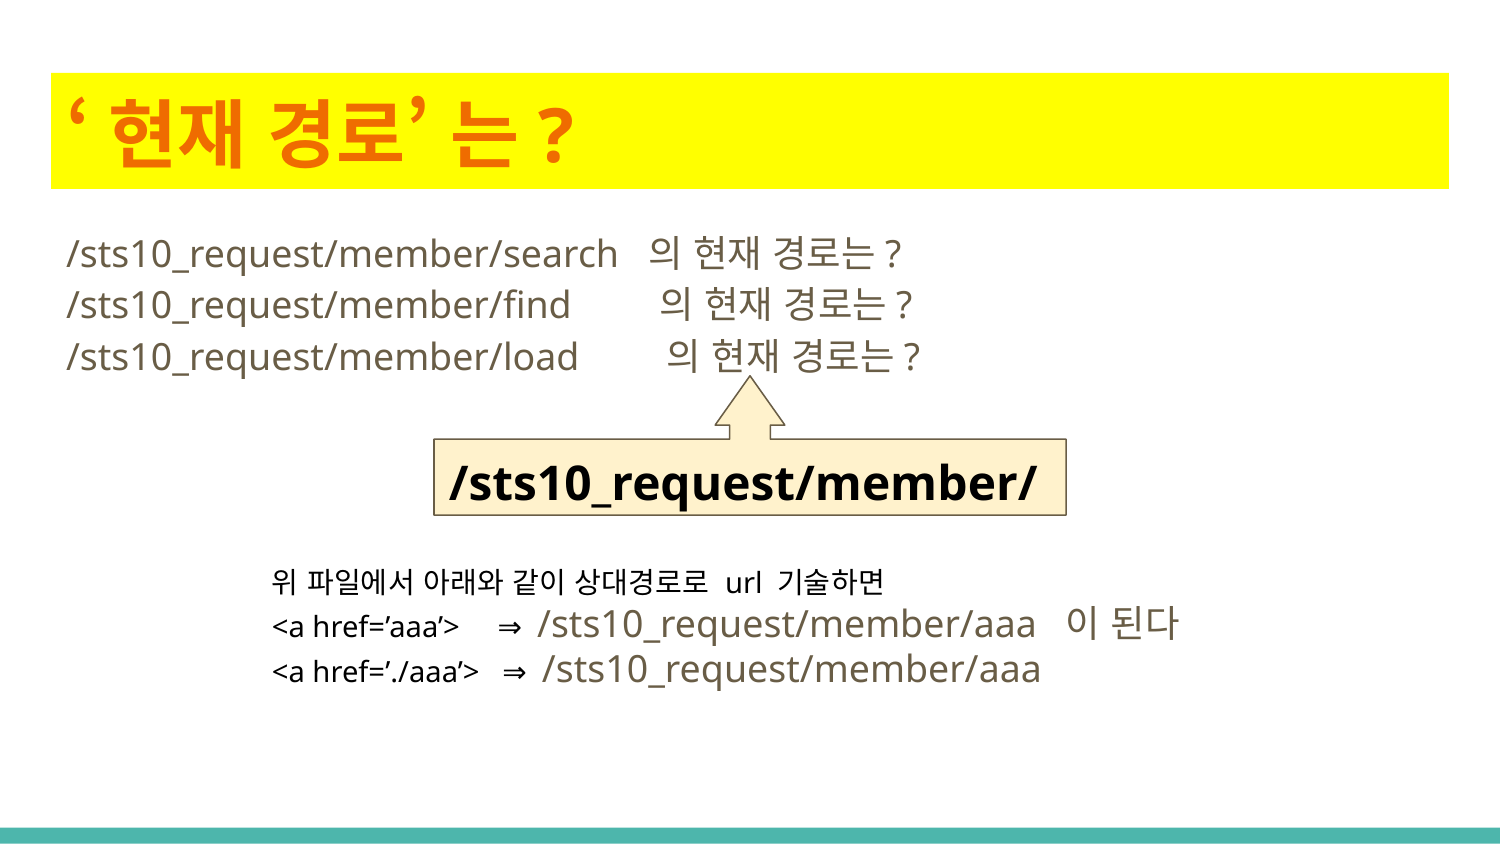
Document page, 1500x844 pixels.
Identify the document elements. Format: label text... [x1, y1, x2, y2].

text_box 위 파일에서 아래와 같이 상대경로로 url 기술하면 <a href=’aaa’> ⇒ /sts10_request/member/aaa 이 된다 <a href=’./aaa’> ⇒ /sts10_request/member/aaa [256, 549, 1223, 727]
title ‘현재 경로’ 는? [51, 72, 1449, 189]
text_box /sts10_request/member/ [433, 375, 1067, 516]
list /sts10_request/member/search 의 현재 경로는? /sts10_request/member/find 의 현재 경로는? /sts10_request/member/load 의 현재 경로는? [51, 207, 1449, 400]
